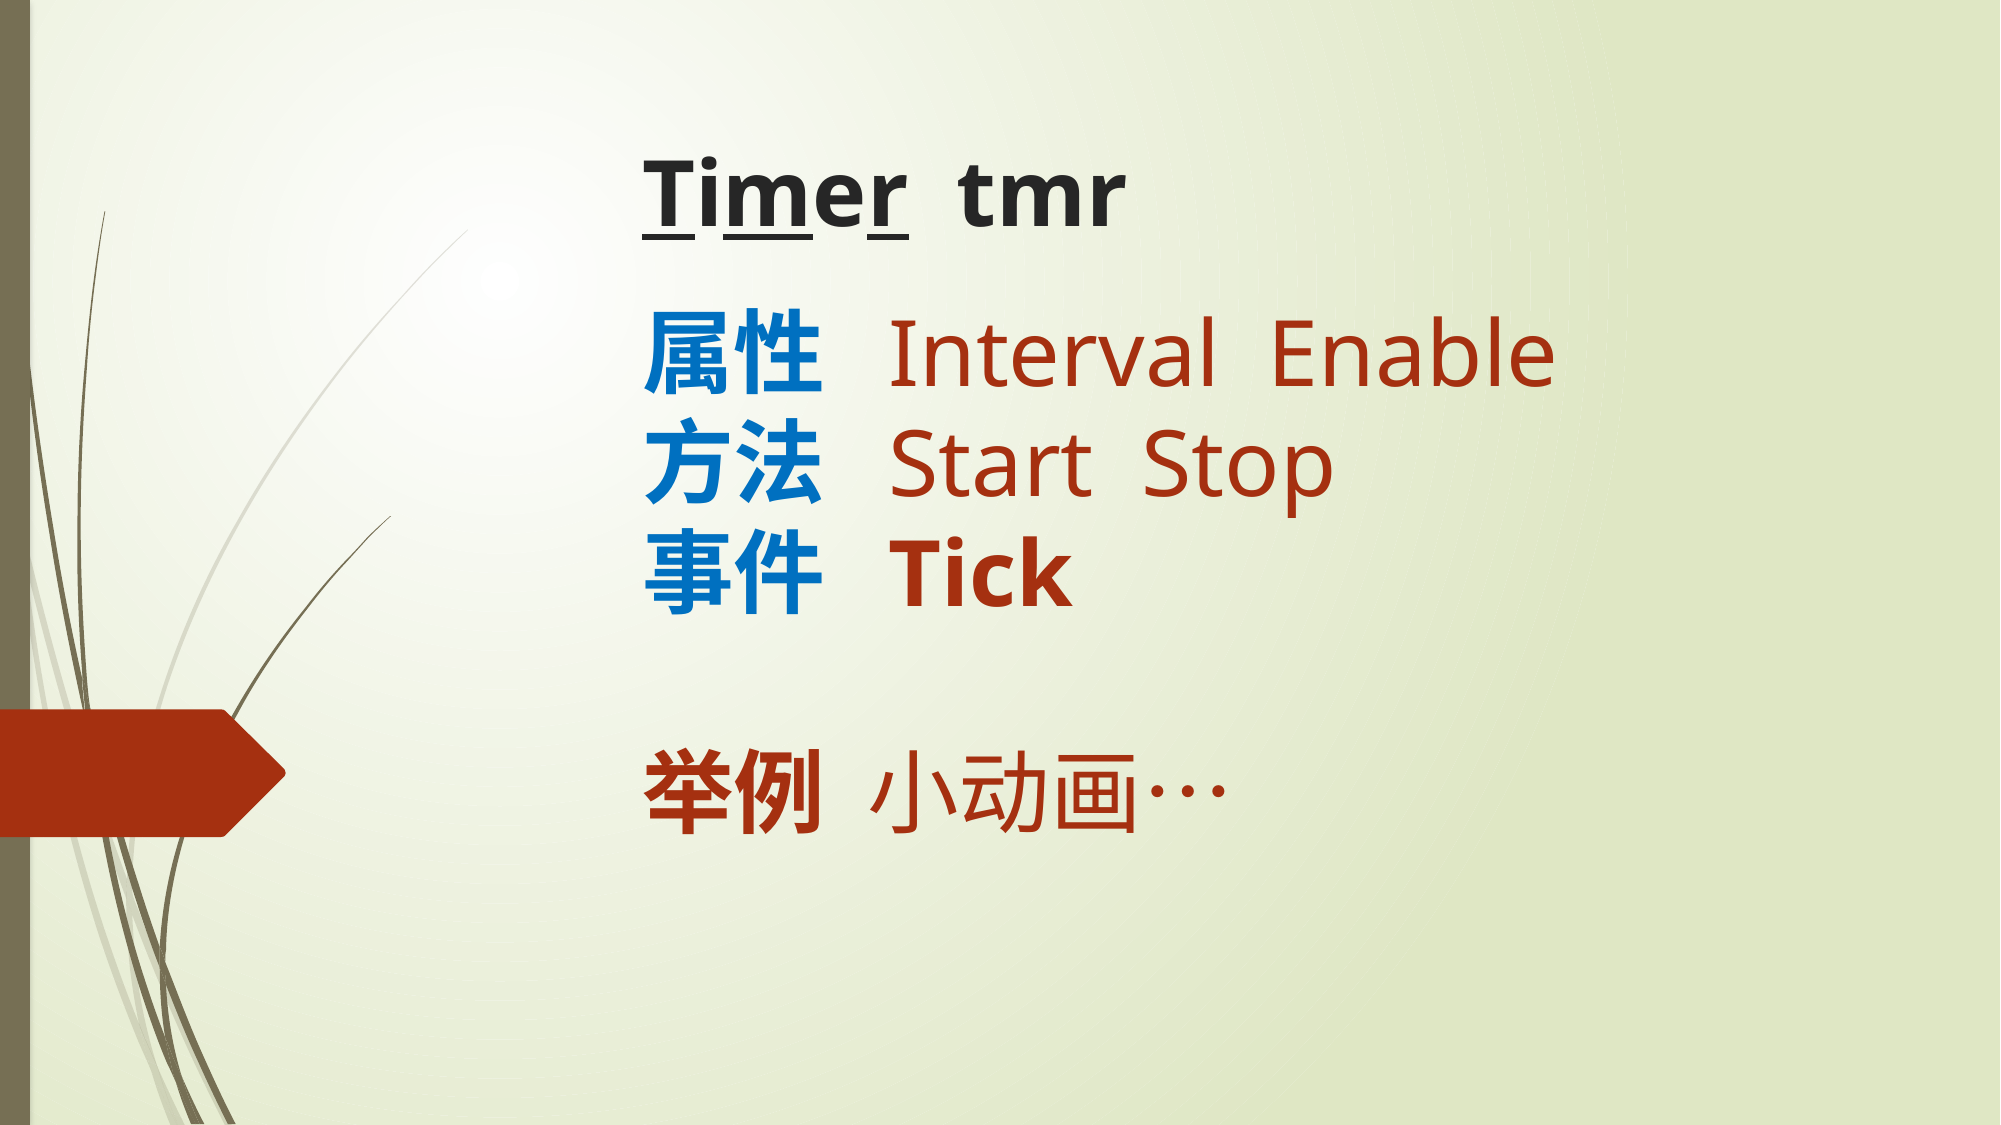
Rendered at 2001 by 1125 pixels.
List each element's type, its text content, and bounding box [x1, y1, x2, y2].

text_box Timer tmr 属性 Interval Enable 方法 Start Stop 事件 Tick 举例 小动画… [627, 127, 1659, 853]
